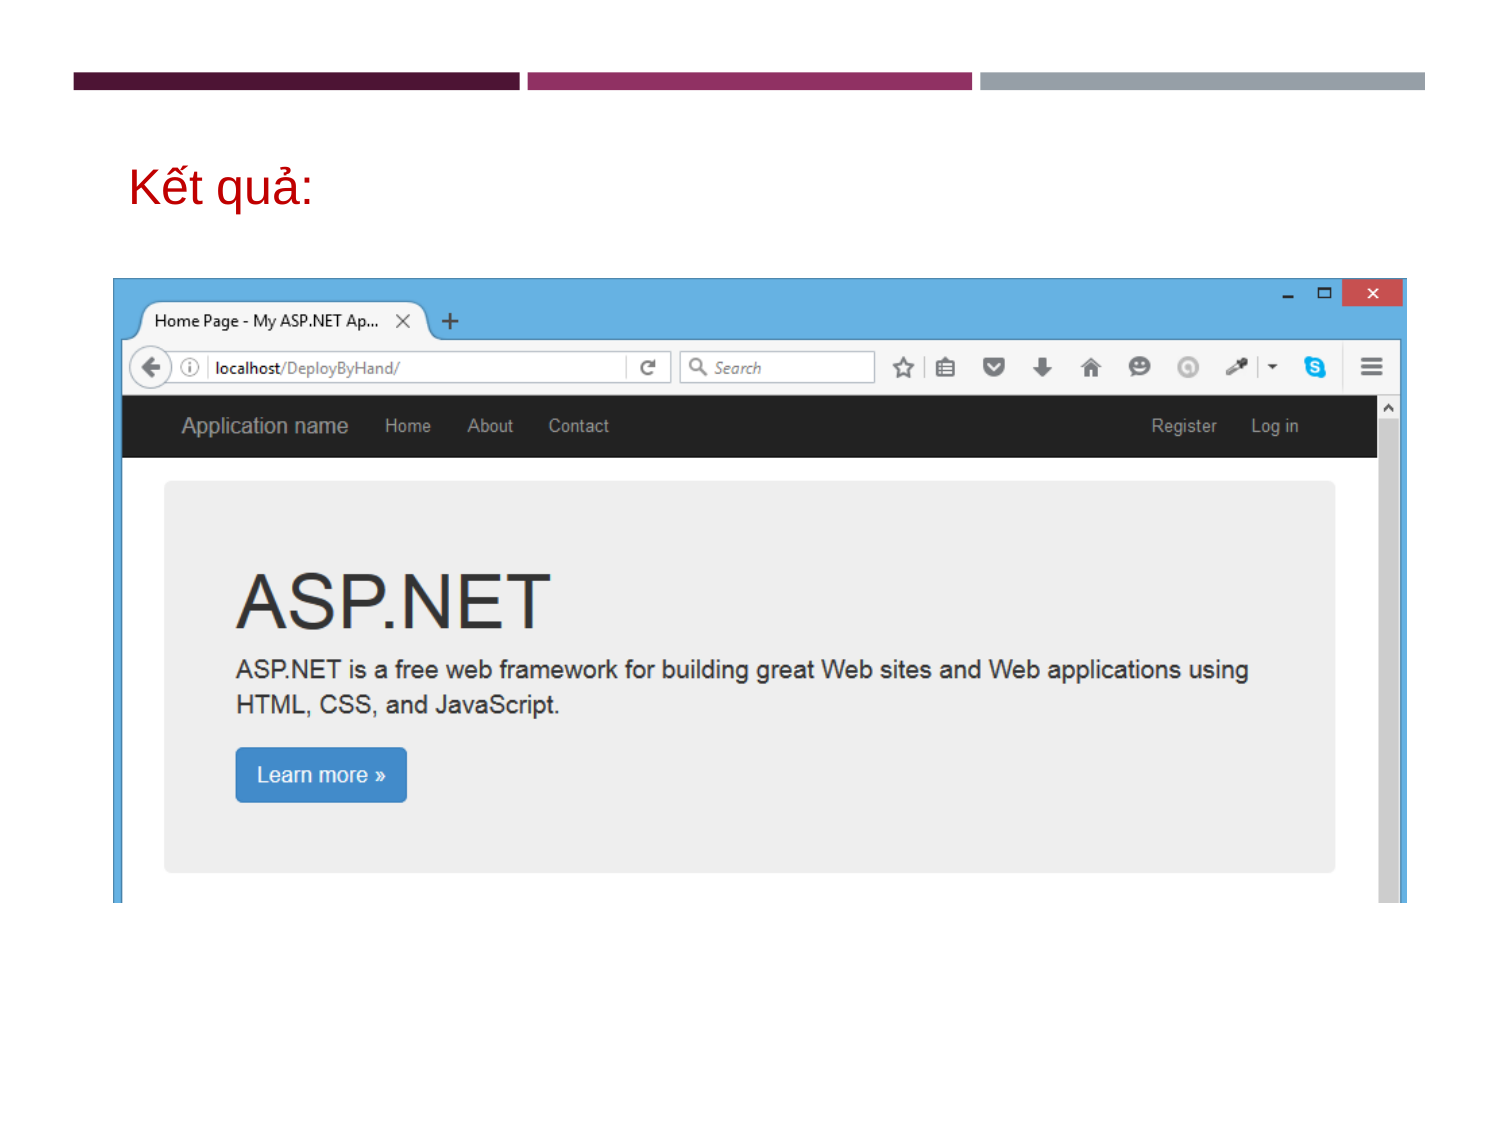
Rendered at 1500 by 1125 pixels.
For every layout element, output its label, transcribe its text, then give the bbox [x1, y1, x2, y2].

text_box Kết quả: [113, 147, 332, 223]
picture [112, 278, 1408, 903]
